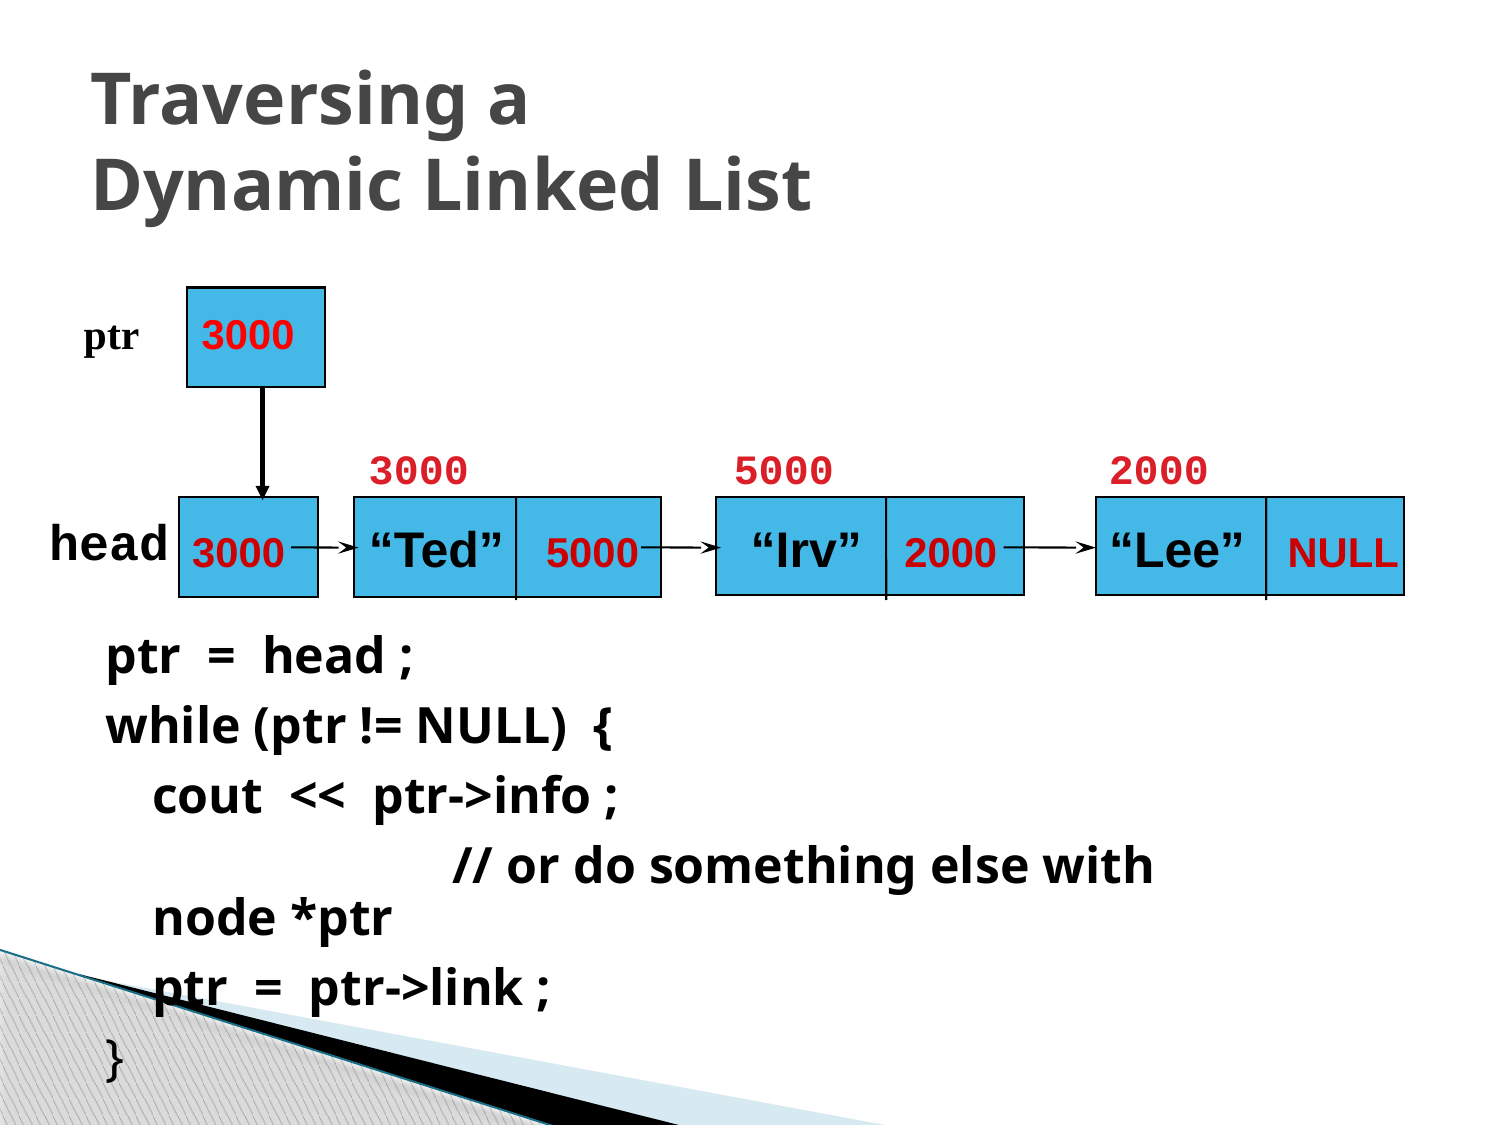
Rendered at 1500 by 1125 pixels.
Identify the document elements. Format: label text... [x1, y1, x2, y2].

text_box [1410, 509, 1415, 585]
text_box [517, 585, 662, 598]
text_box [887, 585, 1024, 596]
text_box [716, 500, 886, 509]
text_box [178, 497, 319, 509]
text_box [887, 500, 1024, 509]
text_box [187, 287, 325, 388]
text_box [353, 585, 516, 598]
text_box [1095, 497, 1404, 601]
text_box head [34, 503, 185, 579]
text_box [517, 500, 662, 509]
text_box [716, 585, 886, 596]
text_box [178, 585, 319, 598]
title Traversing a Dynamic Linked List [75, 45, 1425, 233]
text_box [353, 500, 516, 509]
text_box ptr 3000 [37, 299, 310, 365]
text_box 3000 5000 2000 [353, 434, 1224, 500]
text_box 3000 “Ted” 5000 “Irv” 2000 “Lee” NULL [176, 509, 1089, 585]
text_box [256, 387, 269, 500]
text_box ptr = head ; while (ptr != NULL) { cout << ptr->info ; // or do something else with node *ptr ptr = ptr->link ; } [90, 623, 1266, 1062]
